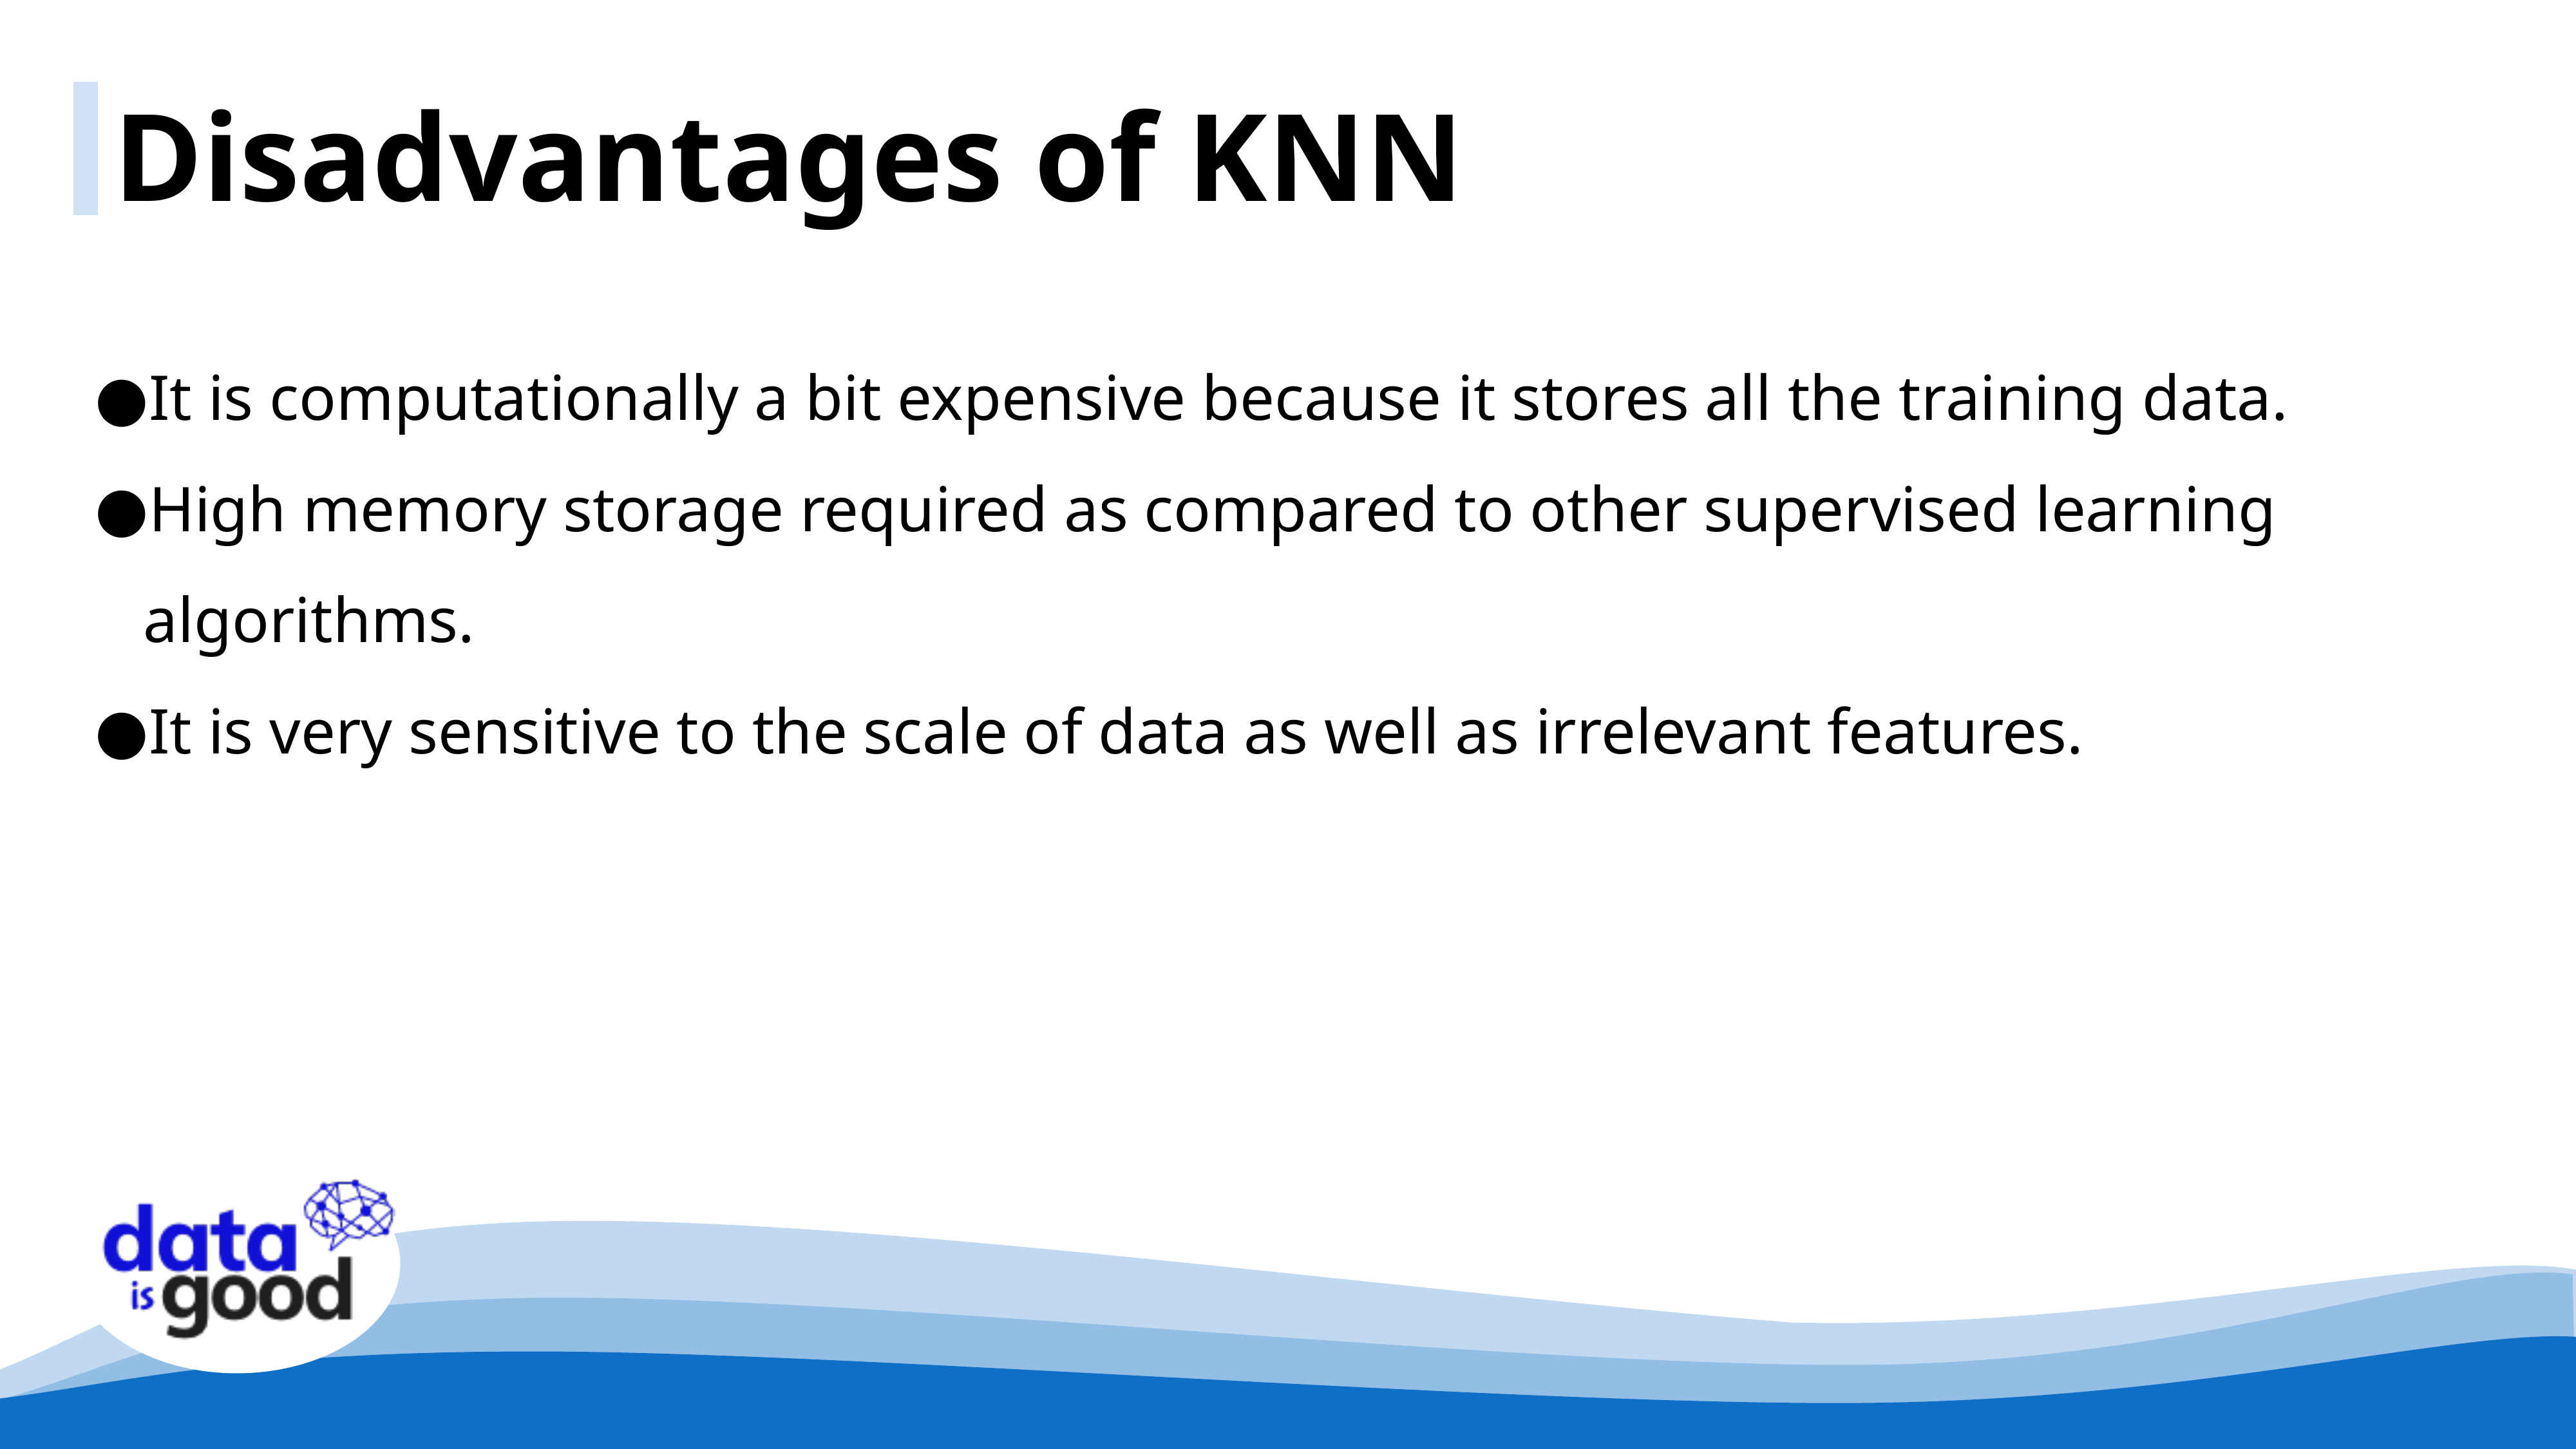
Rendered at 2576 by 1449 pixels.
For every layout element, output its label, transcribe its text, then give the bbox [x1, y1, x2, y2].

text_box Disadvantages of KNN [108, 75, 2533, 231]
text_box It is computationally a bit expensive because it stores all the training data. High memory storage required as compared to other supervised learning algorithms. It is very sensitive to the scale of data as well as irrelevant features. [85, 312, 2353, 844]
picture [101, 1177, 395, 1381]
